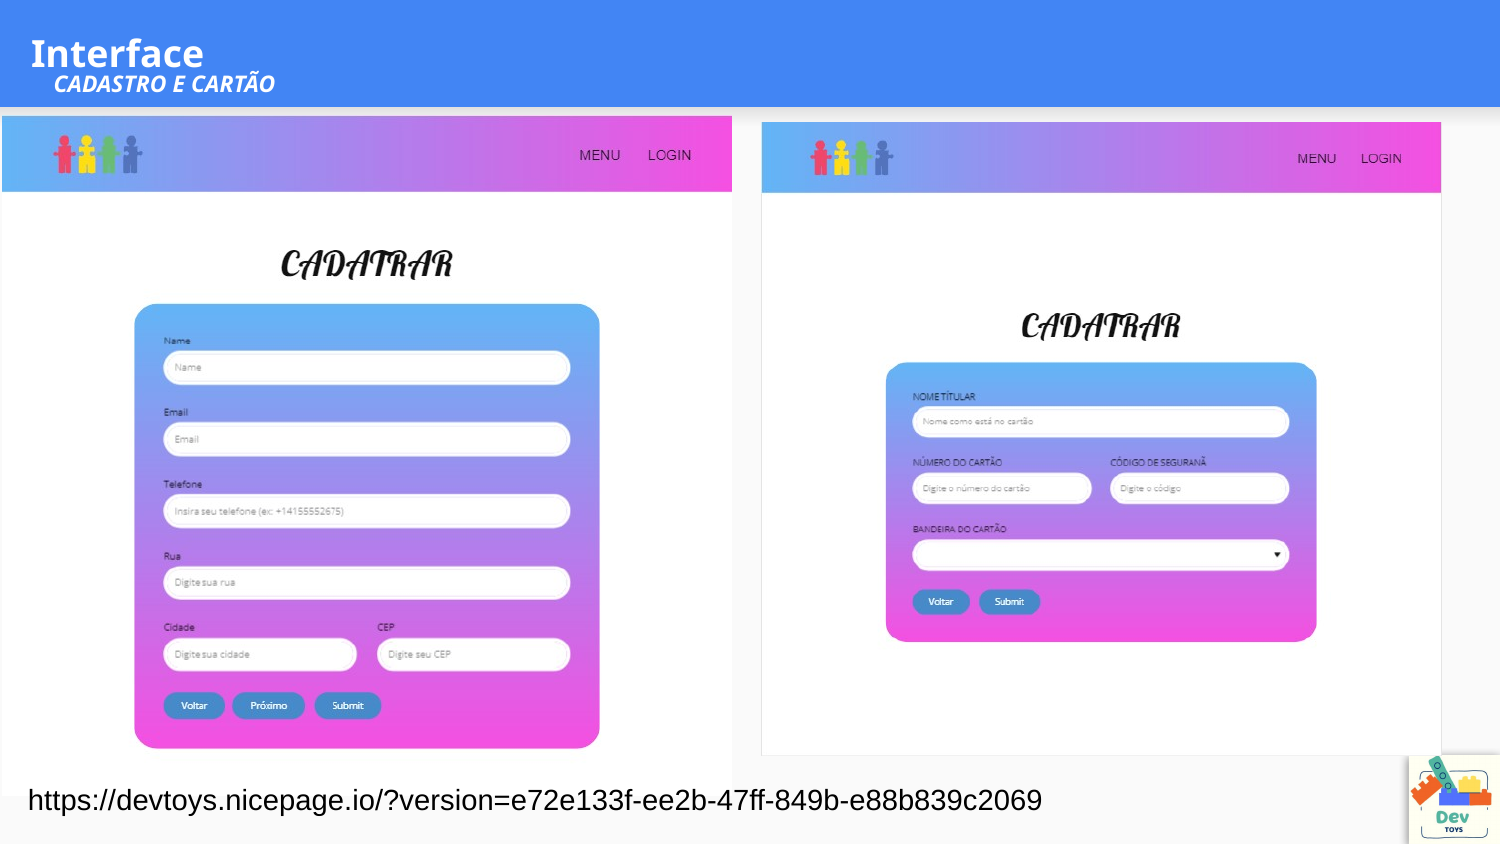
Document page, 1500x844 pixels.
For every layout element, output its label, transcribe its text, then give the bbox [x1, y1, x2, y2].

title CADASTRO E CARTÃO [38, 50, 439, 114]
picture [760, 122, 1500, 844]
text_box https://devtoys.nicepage.io/?version=e72e133f-ee2b-47ff-849b-e88b839c2069 [13, 774, 1077, 824]
title Interface [16, 2, 1464, 102]
picture [1, 115, 733, 796]
